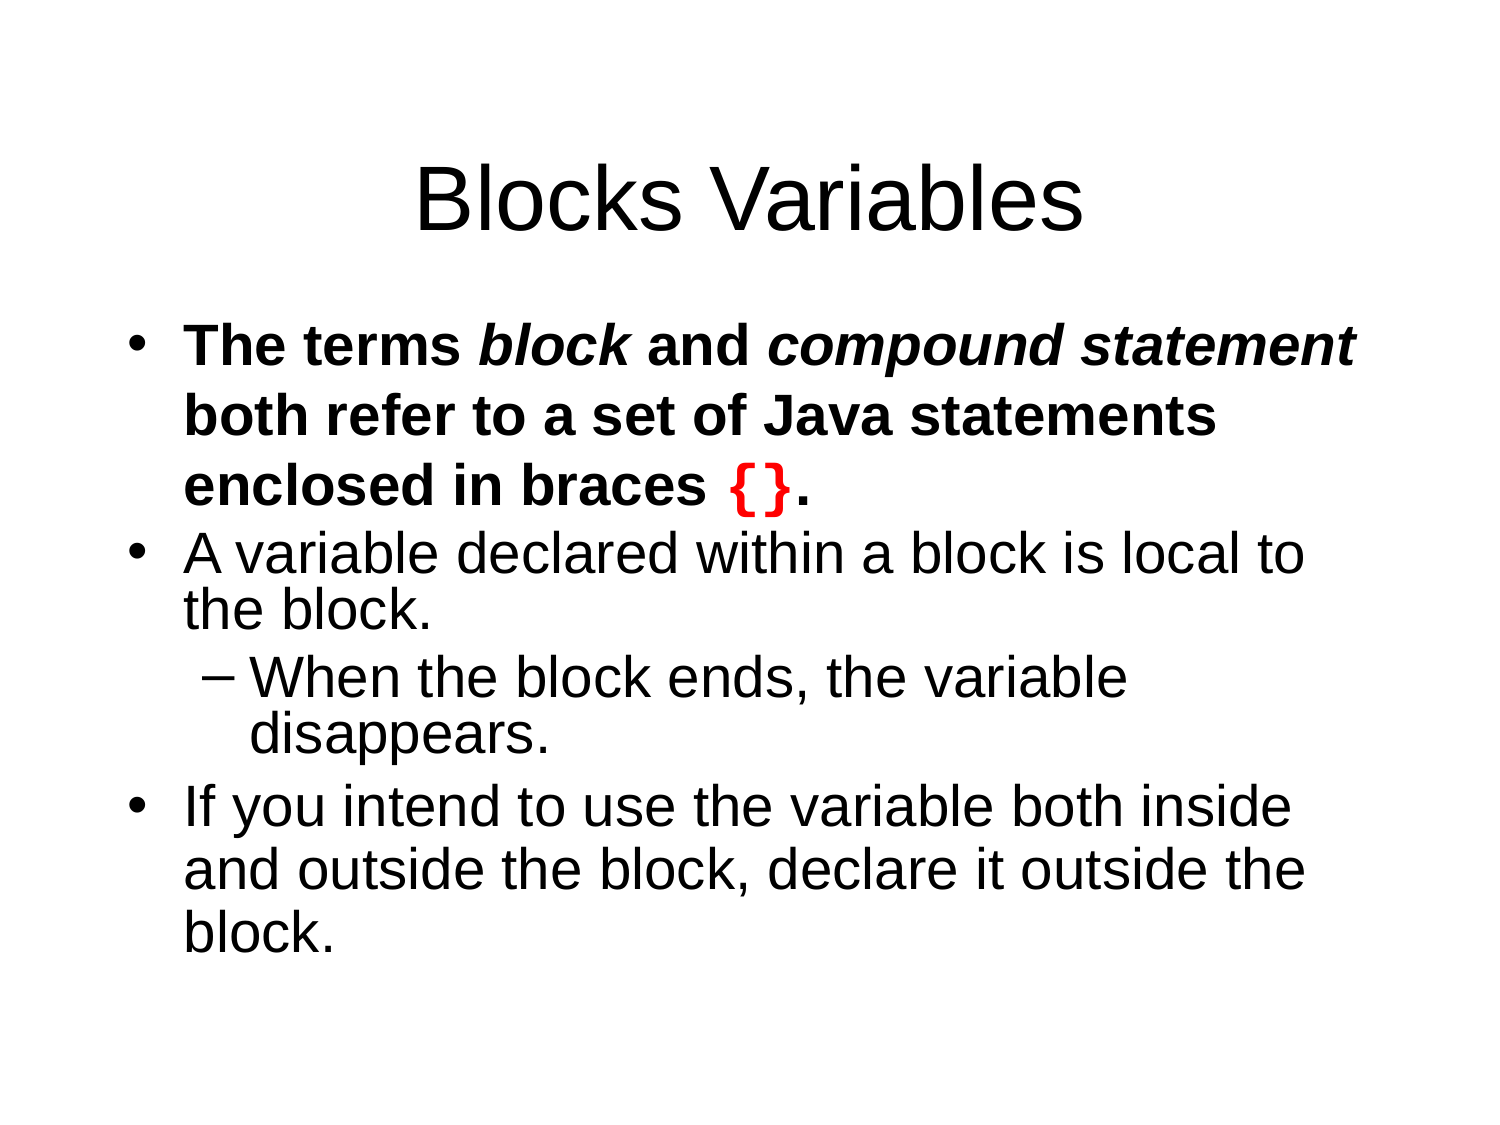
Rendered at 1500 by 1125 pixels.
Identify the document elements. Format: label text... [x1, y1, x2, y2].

list The terms block and compound statement both refer to a set of Java statements enclosed in braces {}. A variable declared within a block is local to the block. When the block ends, the variable disappears. If you intend to use the variable both inside and outside the block, declare it outside the block. [112, 299, 1388, 973]
title Blocks Variables [112, 92, 1388, 296]
